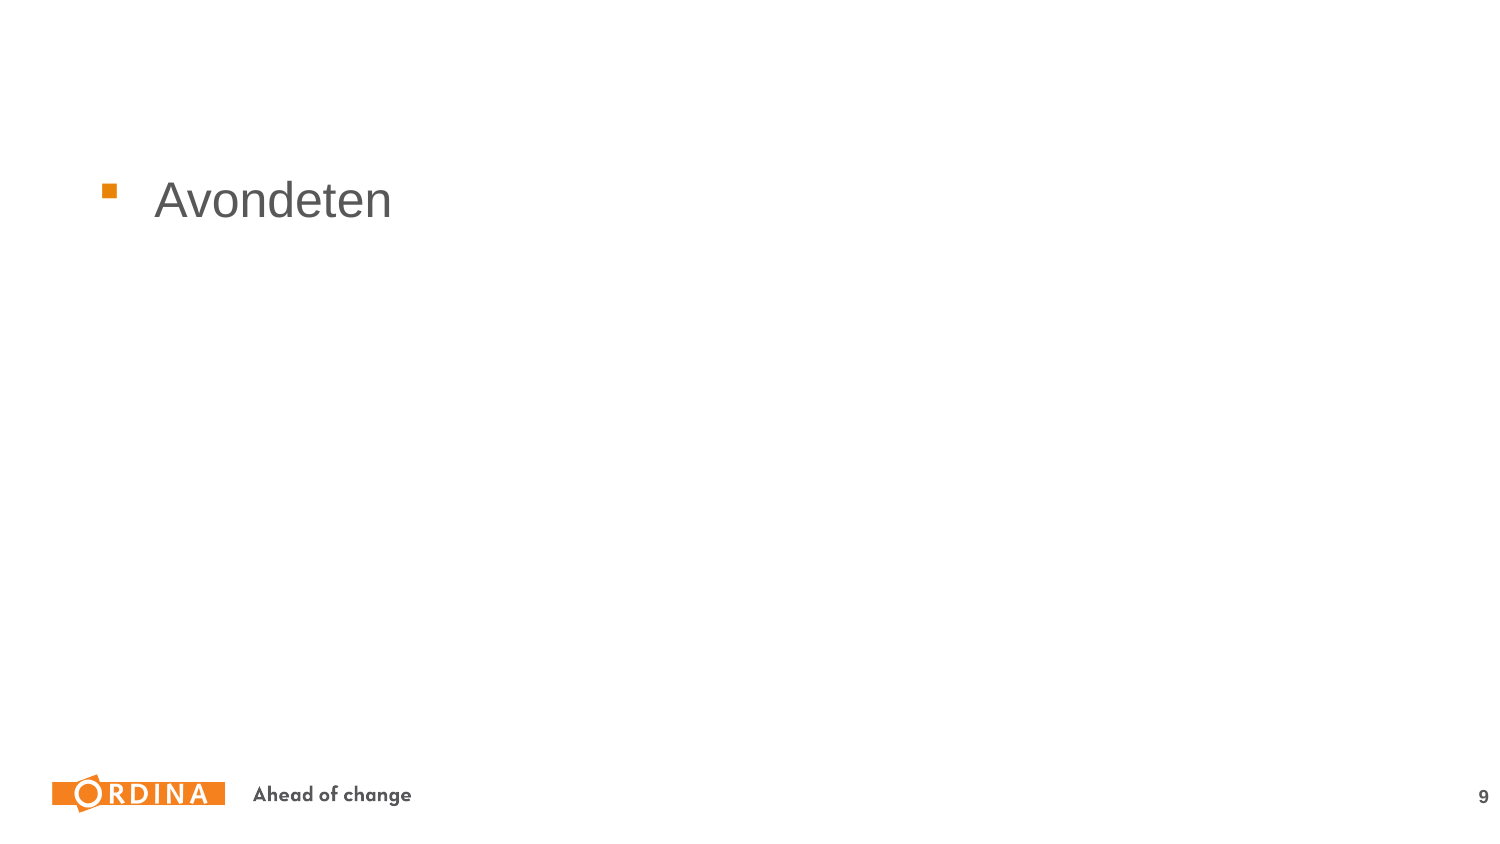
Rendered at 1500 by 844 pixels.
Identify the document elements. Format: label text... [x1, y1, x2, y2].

picture [52, 774, 412, 813]
list Avondeten [98, 167, 1402, 725]
